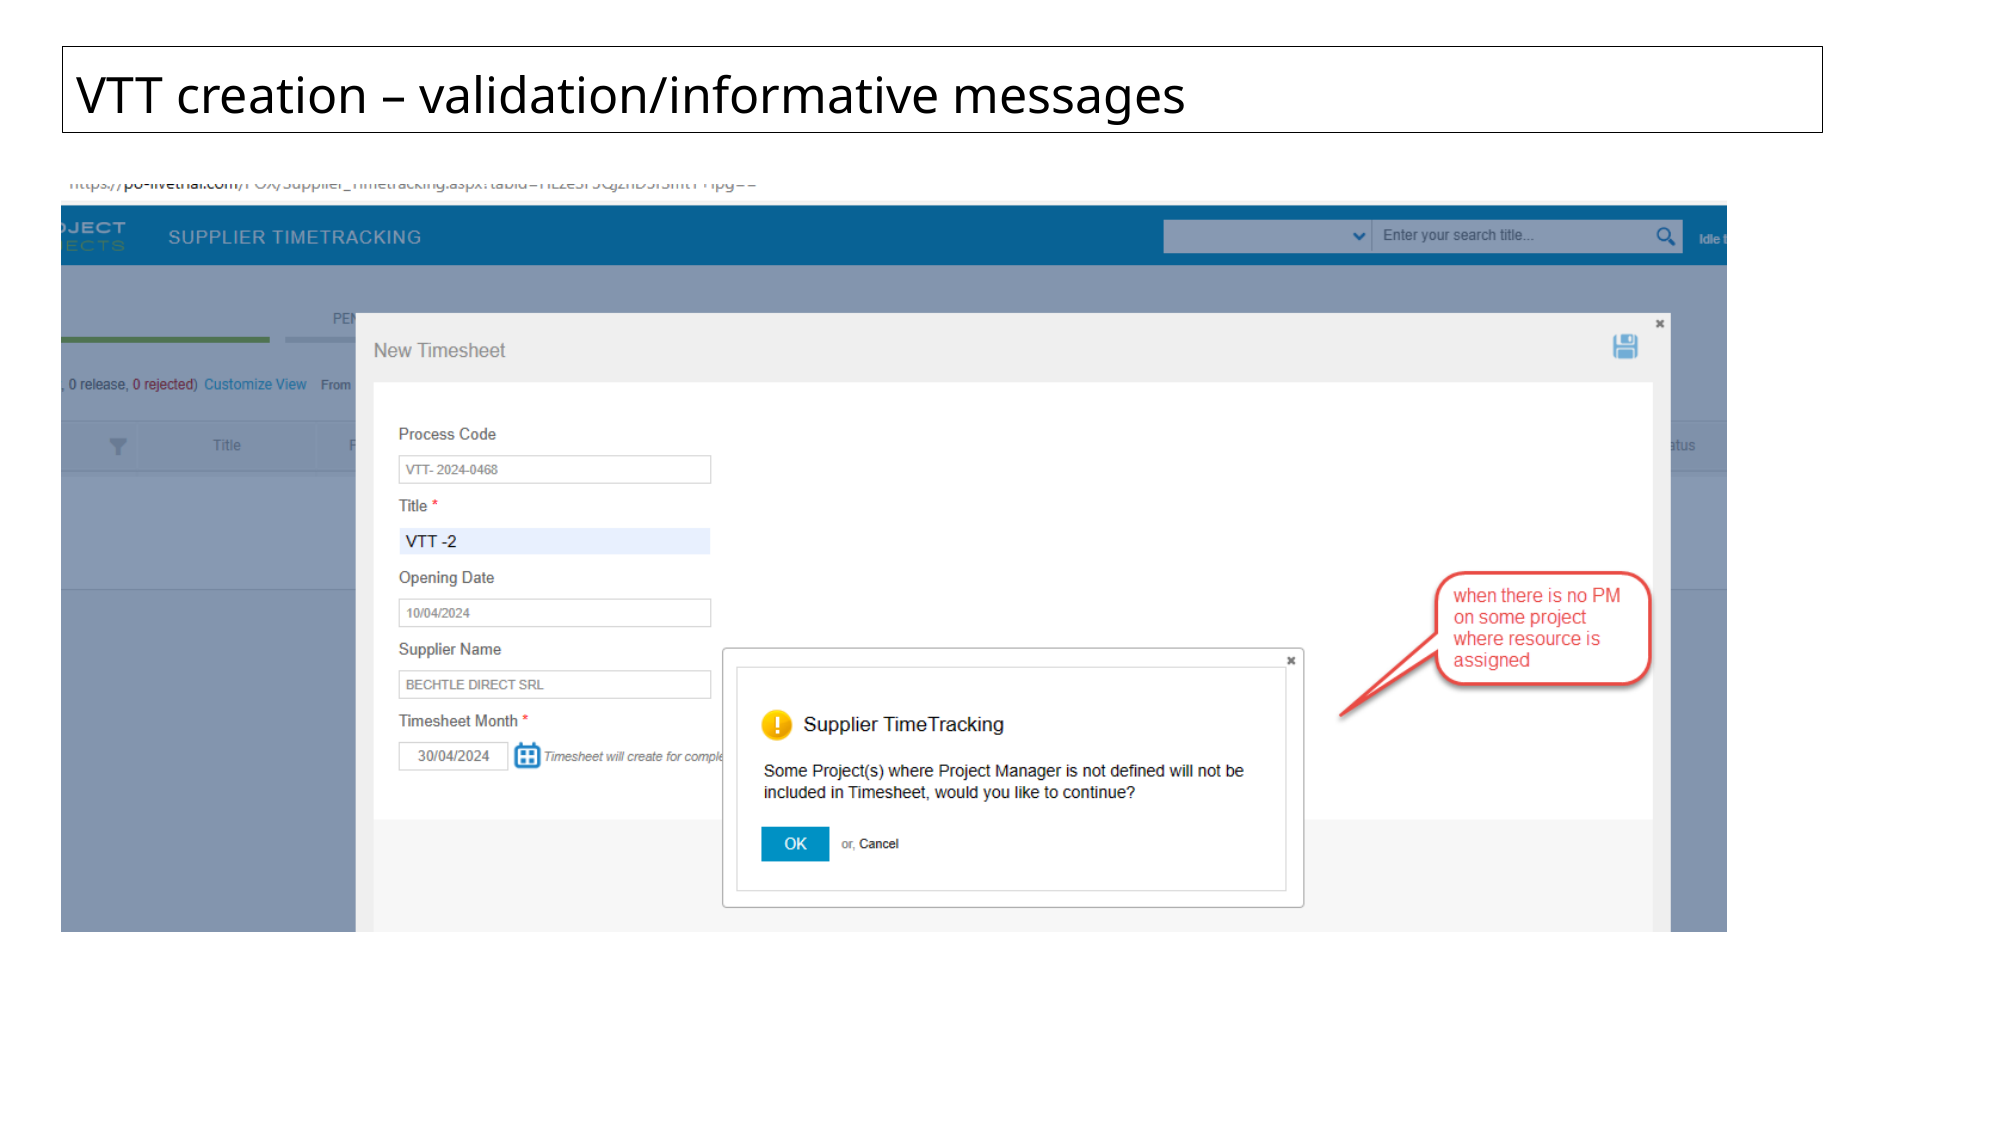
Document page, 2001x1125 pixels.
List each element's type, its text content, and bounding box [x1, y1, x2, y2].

picture [61, 184, 1727, 932]
title VTT creation – validation/informative messages [61, 46, 1823, 133]
